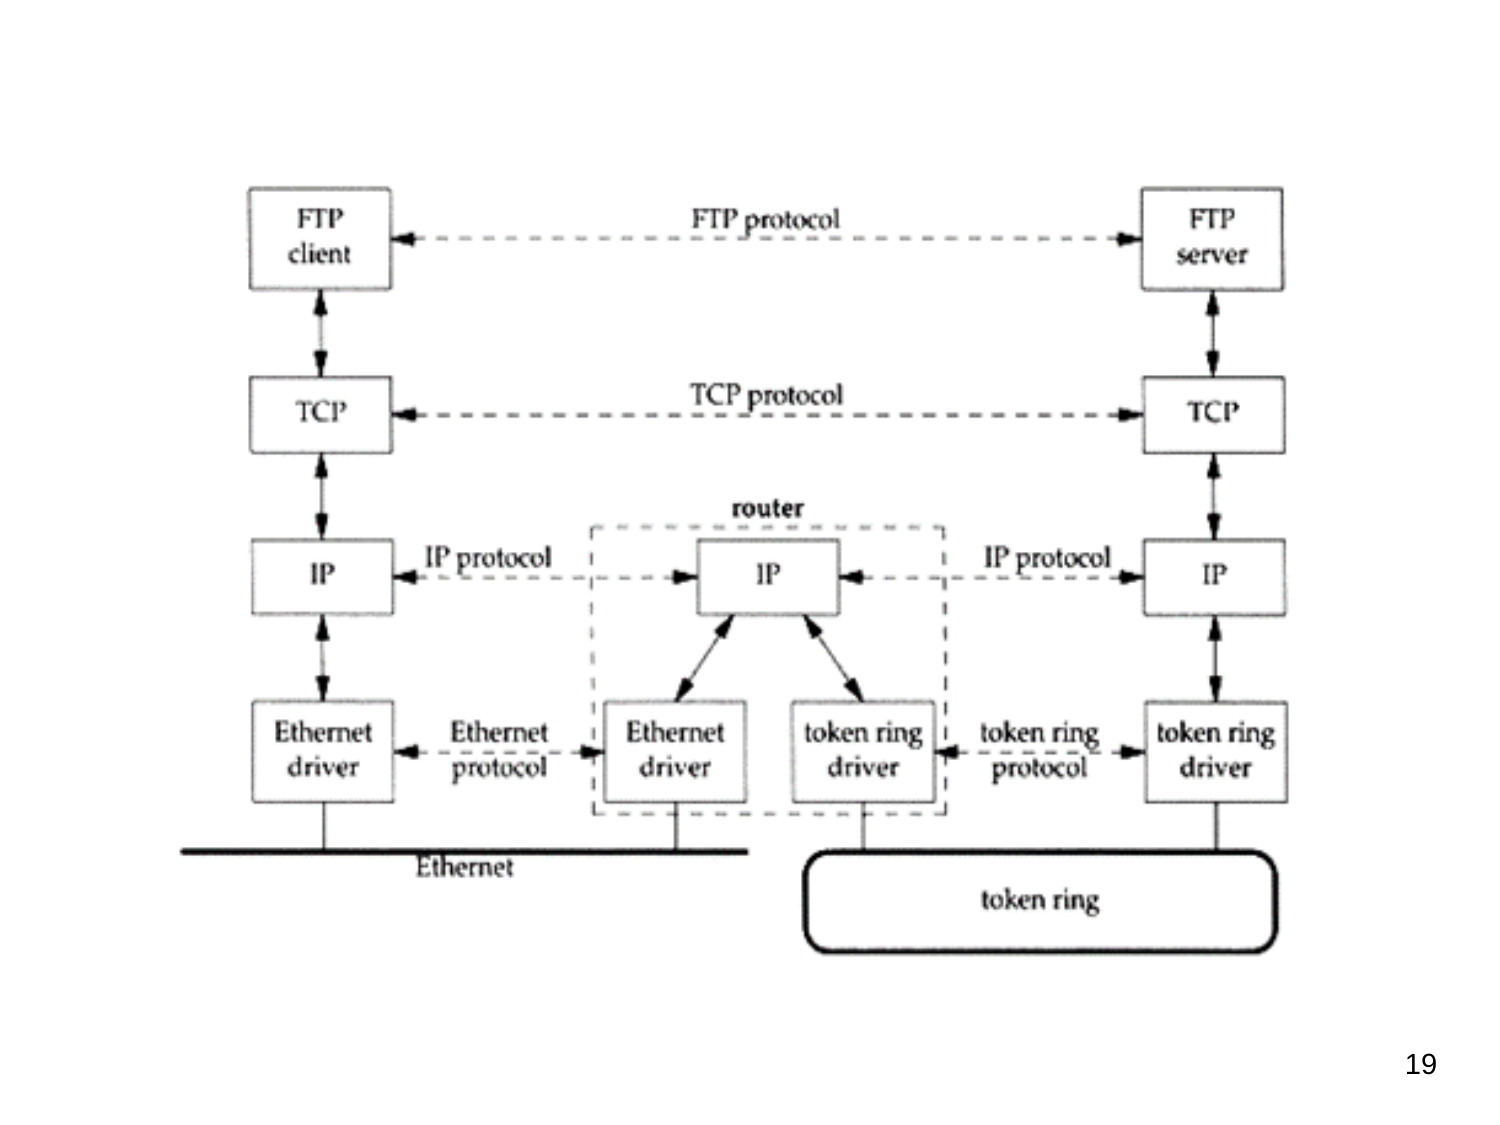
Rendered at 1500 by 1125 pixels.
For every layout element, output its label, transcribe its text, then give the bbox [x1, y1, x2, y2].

picture [161, 160, 1353, 974]
slide_number 19 [1389, 1019, 1480, 1106]
